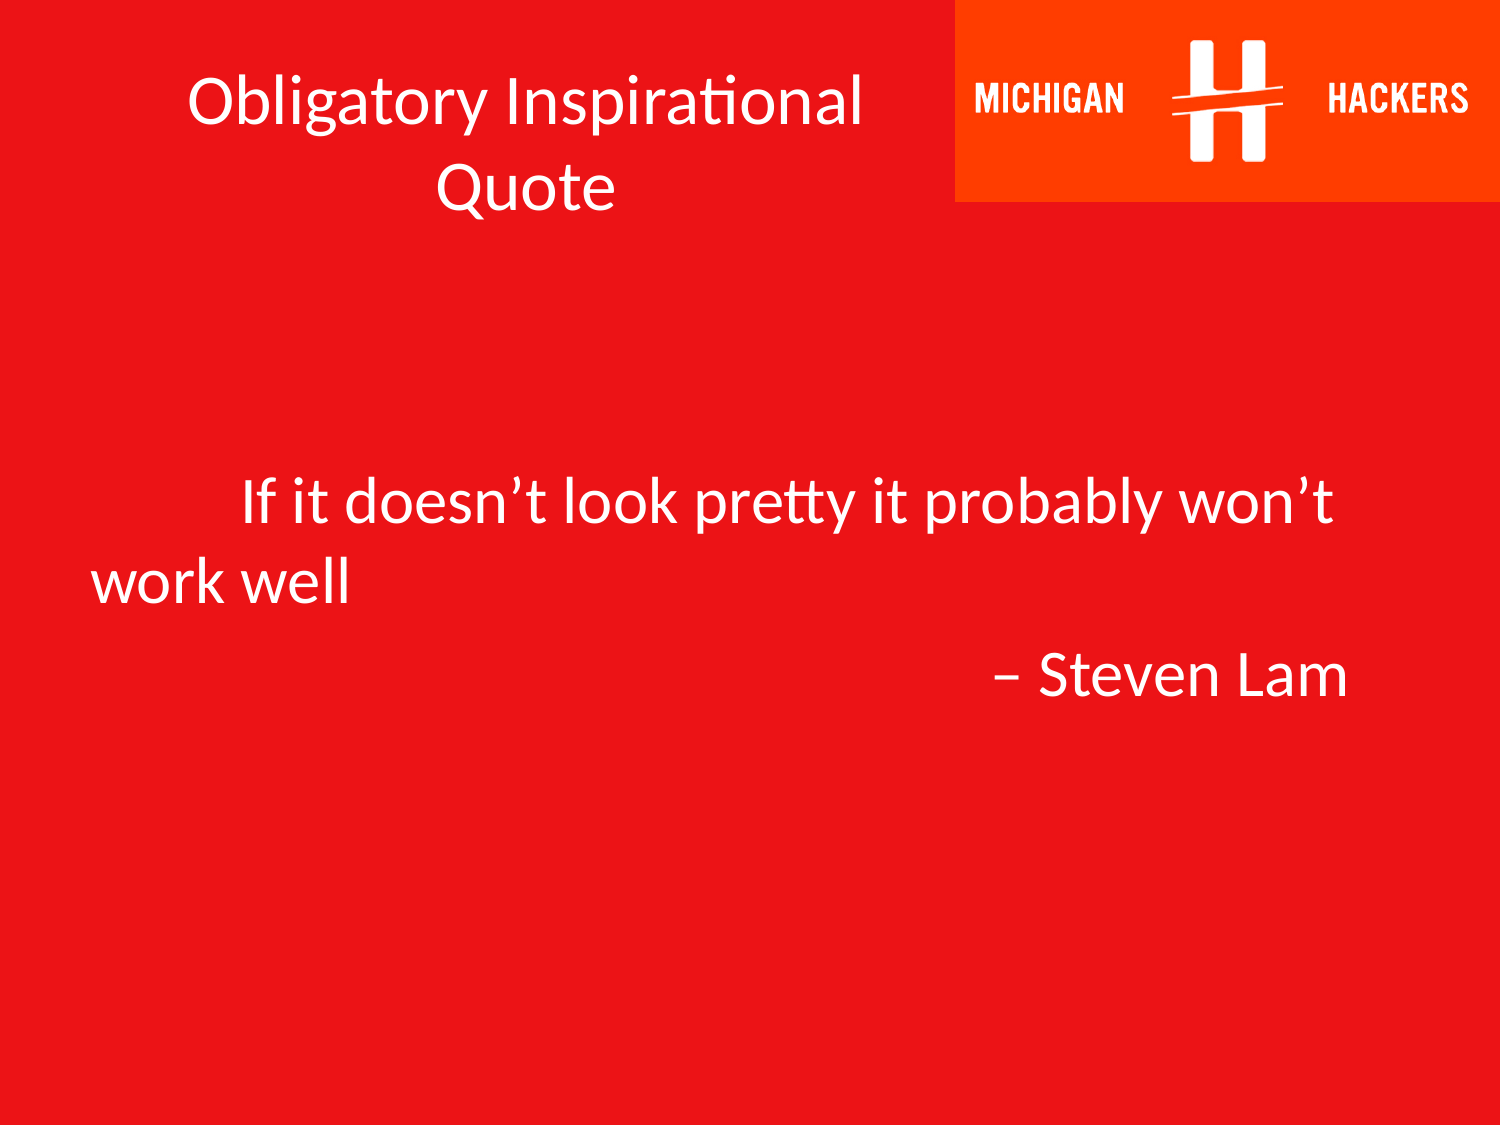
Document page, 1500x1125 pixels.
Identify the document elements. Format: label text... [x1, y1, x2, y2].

picture [955, 0, 1500, 202]
list If it doesn’t look pretty it probably won’t work well – Steven Lam [75, 262, 1425, 1005]
title Obligatory Inspirational Quote [75, 45, 978, 233]
